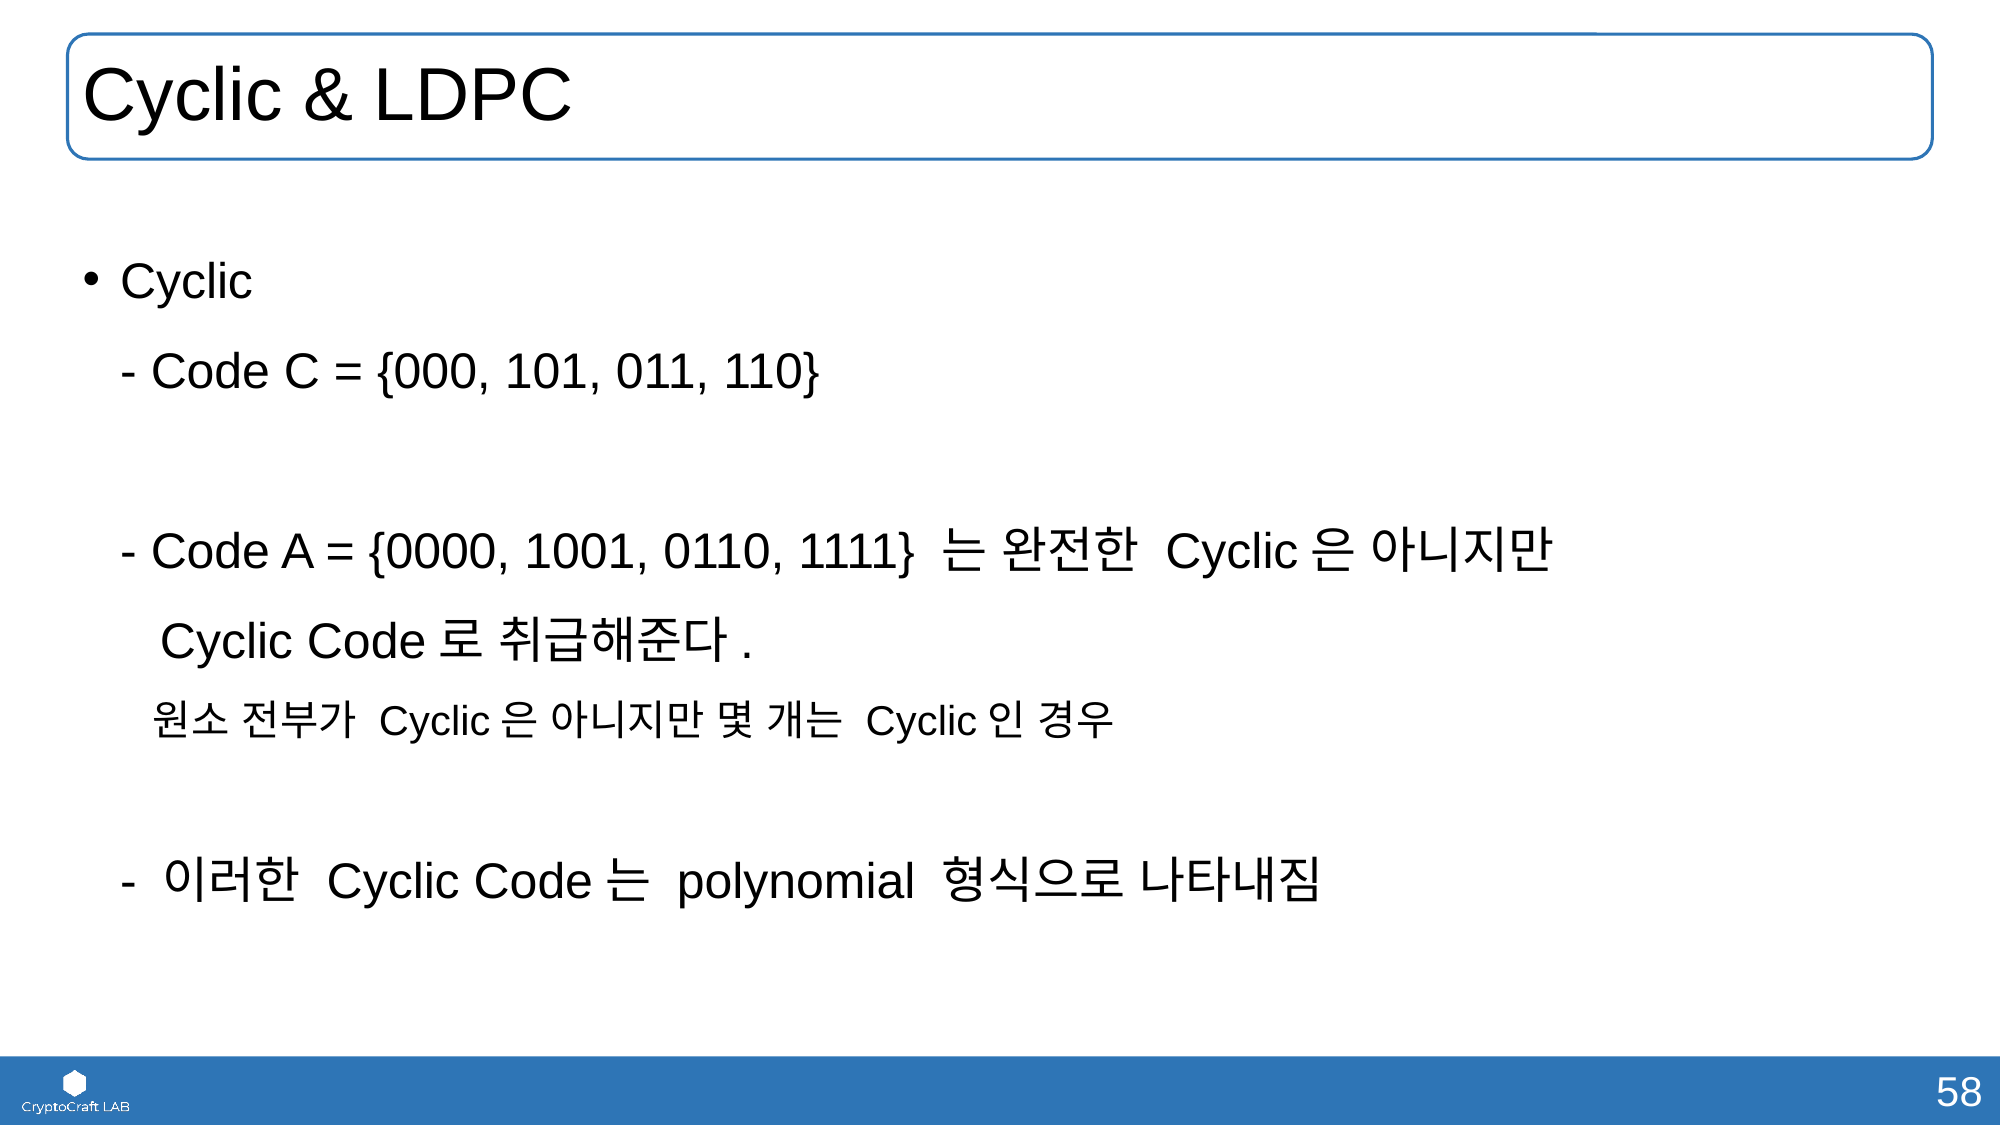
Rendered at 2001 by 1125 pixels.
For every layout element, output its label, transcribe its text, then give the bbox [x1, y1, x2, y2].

list Cyclic - Code C = {000, 101, 011, 110} - Code A = {0000, 1001, 0110, 1111} 는 완전한 Cyclic은 아니지만 Cyclic Code로 취급해준다. 원소 전부가 Cyclic은 아니지만 몇 개는 Cyclic인 경우 - 이러한 Cyclic Code는 polynomial 형식으로 나타내짐 [67, 211, 1900, 1019]
picture [13, 1061, 138, 1123]
title Cyclic & LDPC [67, 34, 1933, 160]
